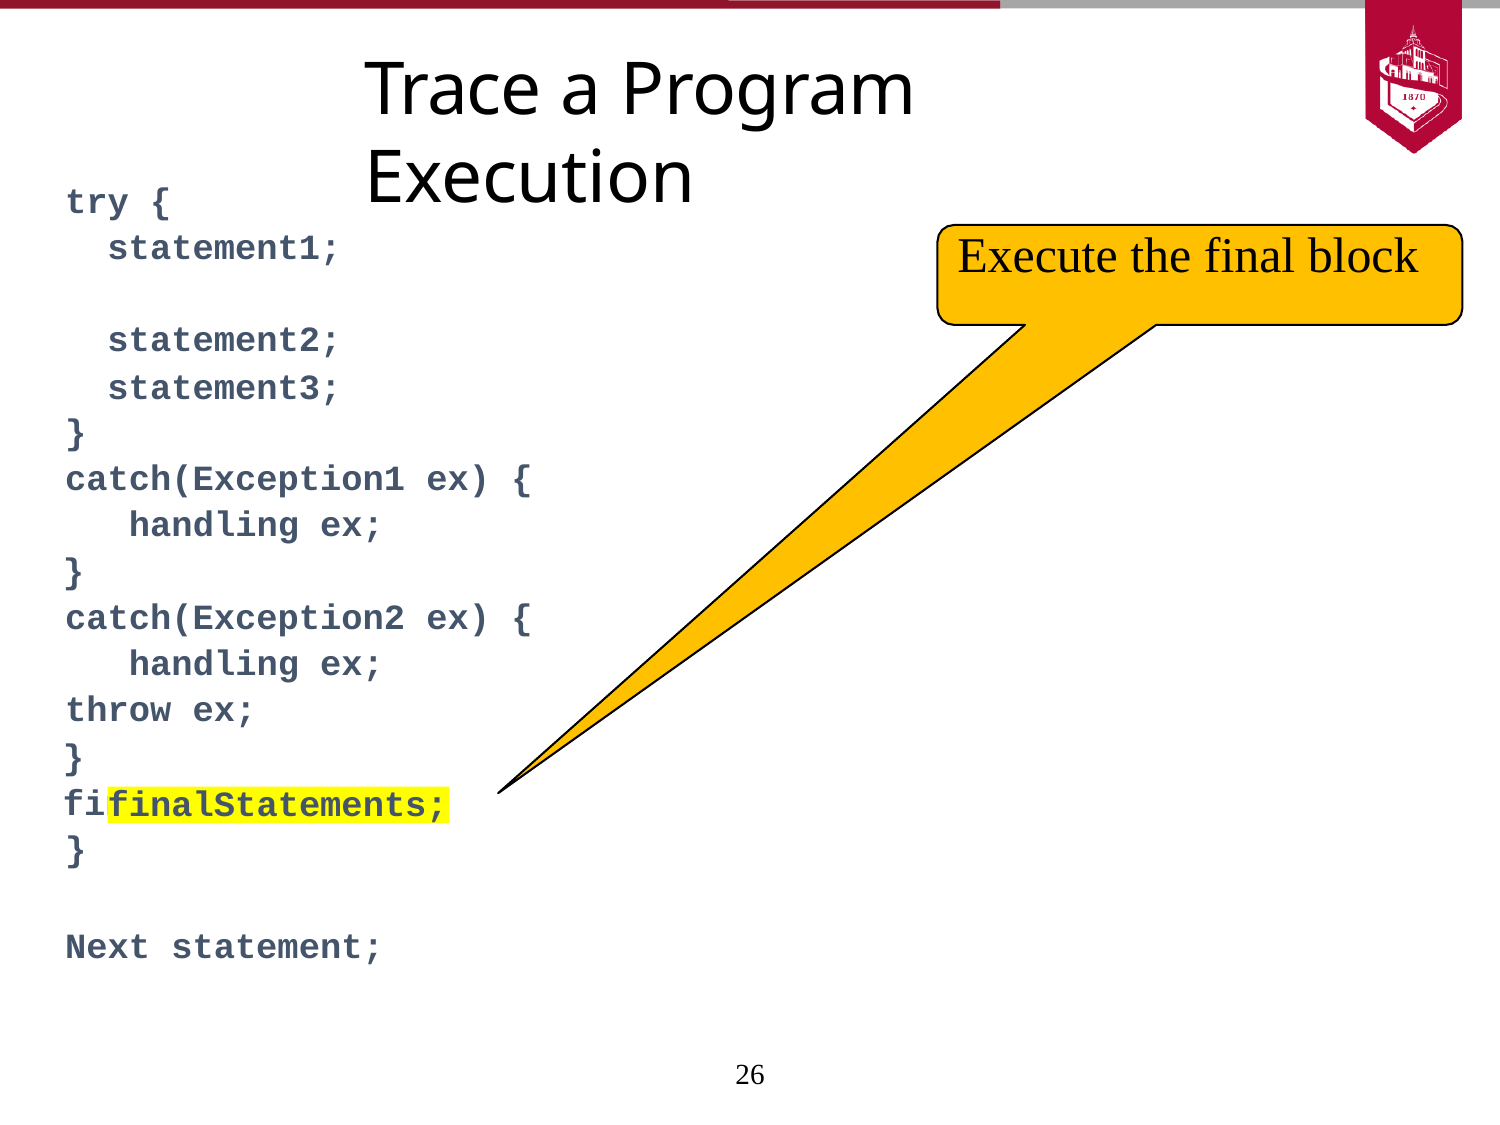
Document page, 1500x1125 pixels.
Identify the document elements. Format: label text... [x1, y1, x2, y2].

text_box } Next statement; [62, 823, 388, 966]
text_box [496, 223, 1464, 795]
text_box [0, 0, 1500, 155]
text_box finalStatements; [107, 786, 450, 824]
text_box try { statement1; statement2; statement3; } catch(Exception1 ex) { handling ex; } catch(Exception2 ex) { handling ex; throw ex; } finally { [62, 172, 537, 823]
slide_number 26 [729, 1056, 773, 1125]
title Trace a Program Execution [361, 162, 1138, 222]
